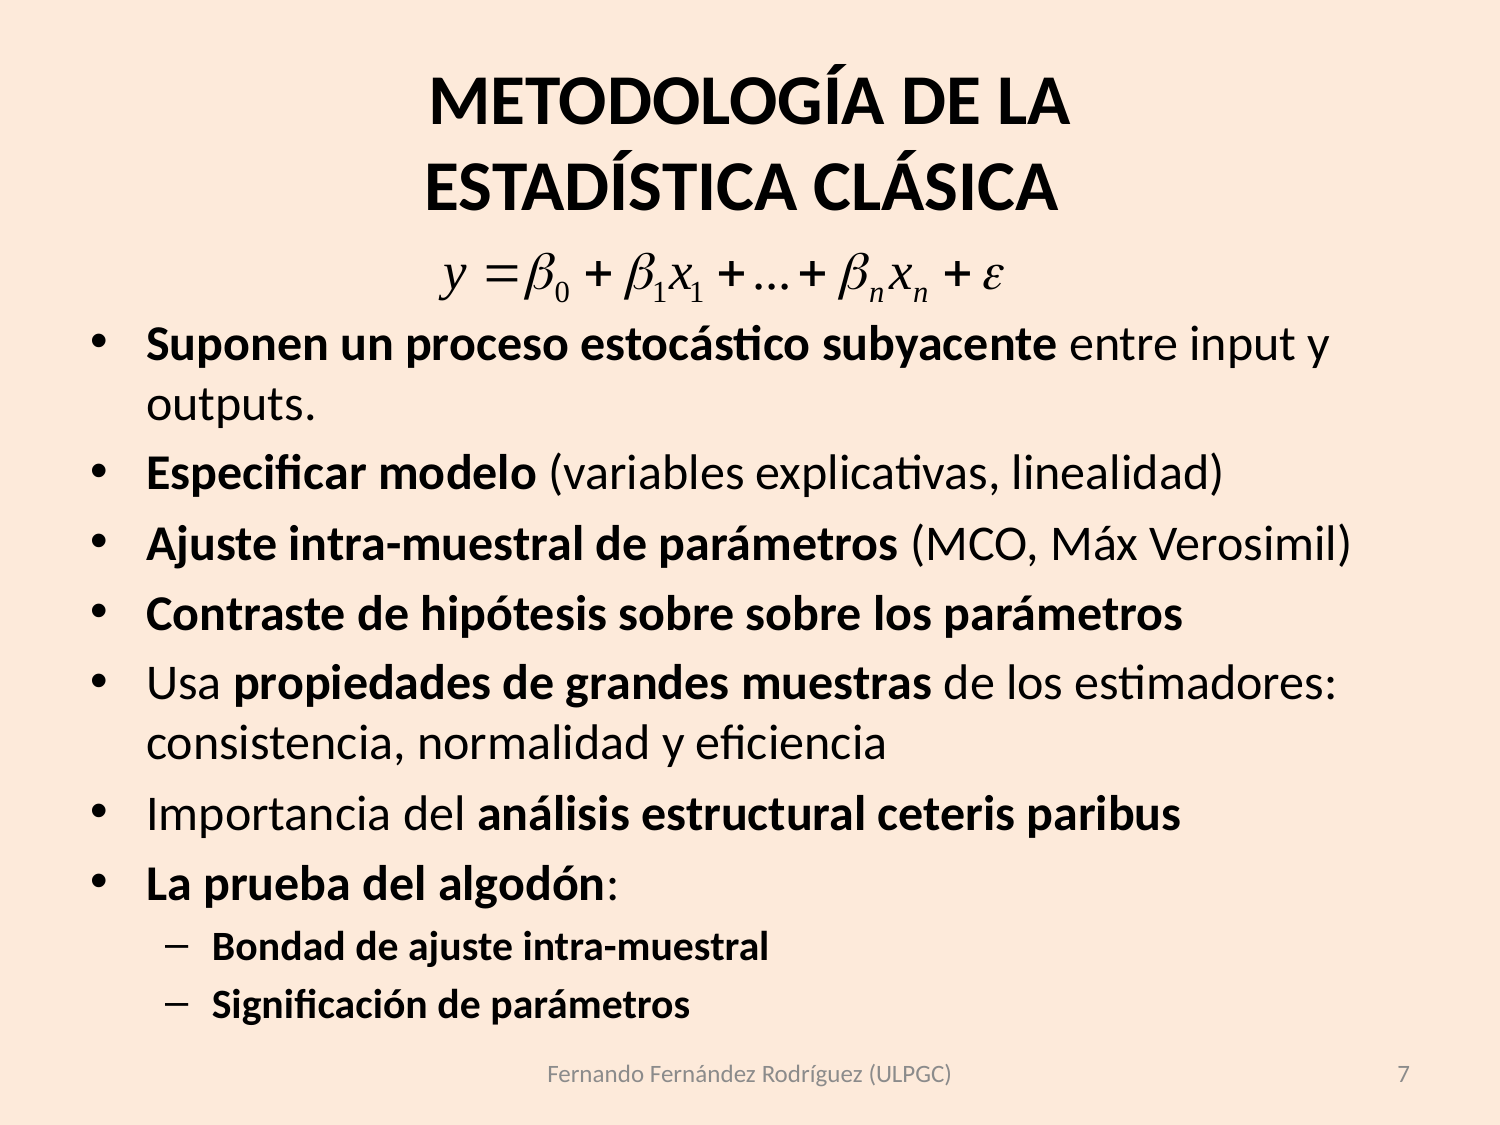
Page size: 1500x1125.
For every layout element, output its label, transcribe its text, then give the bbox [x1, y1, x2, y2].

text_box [430, 235, 1018, 316]
slide_number 7 [1074, 1042, 1425, 1103]
title METODOLOGÍA DE LA ESTADÍSTICA CLÁSICA [75, 45, 1425, 232]
list Suponen un proceso estocástico subyacente entre input y outputs. Especificar modelo (variables explicativas, linealidad) Ajuste intra-muestral de parámetros (MCO, Máx Verosimil) Contraste de hipótesis sobre sobre los parámetros Usa propiedades de grandes muestras de los estimadores: consistencia, normalidad y eficiencia Importancia del análisis estructural ceteris paribus La prueba del algodón: Bondad de ajuste intra-muestral Significación de parámetros [75, 232, 1425, 1125]
footer Fernando Fernández Rodríguez (ULPGC) [512, 1042, 988, 1103]
